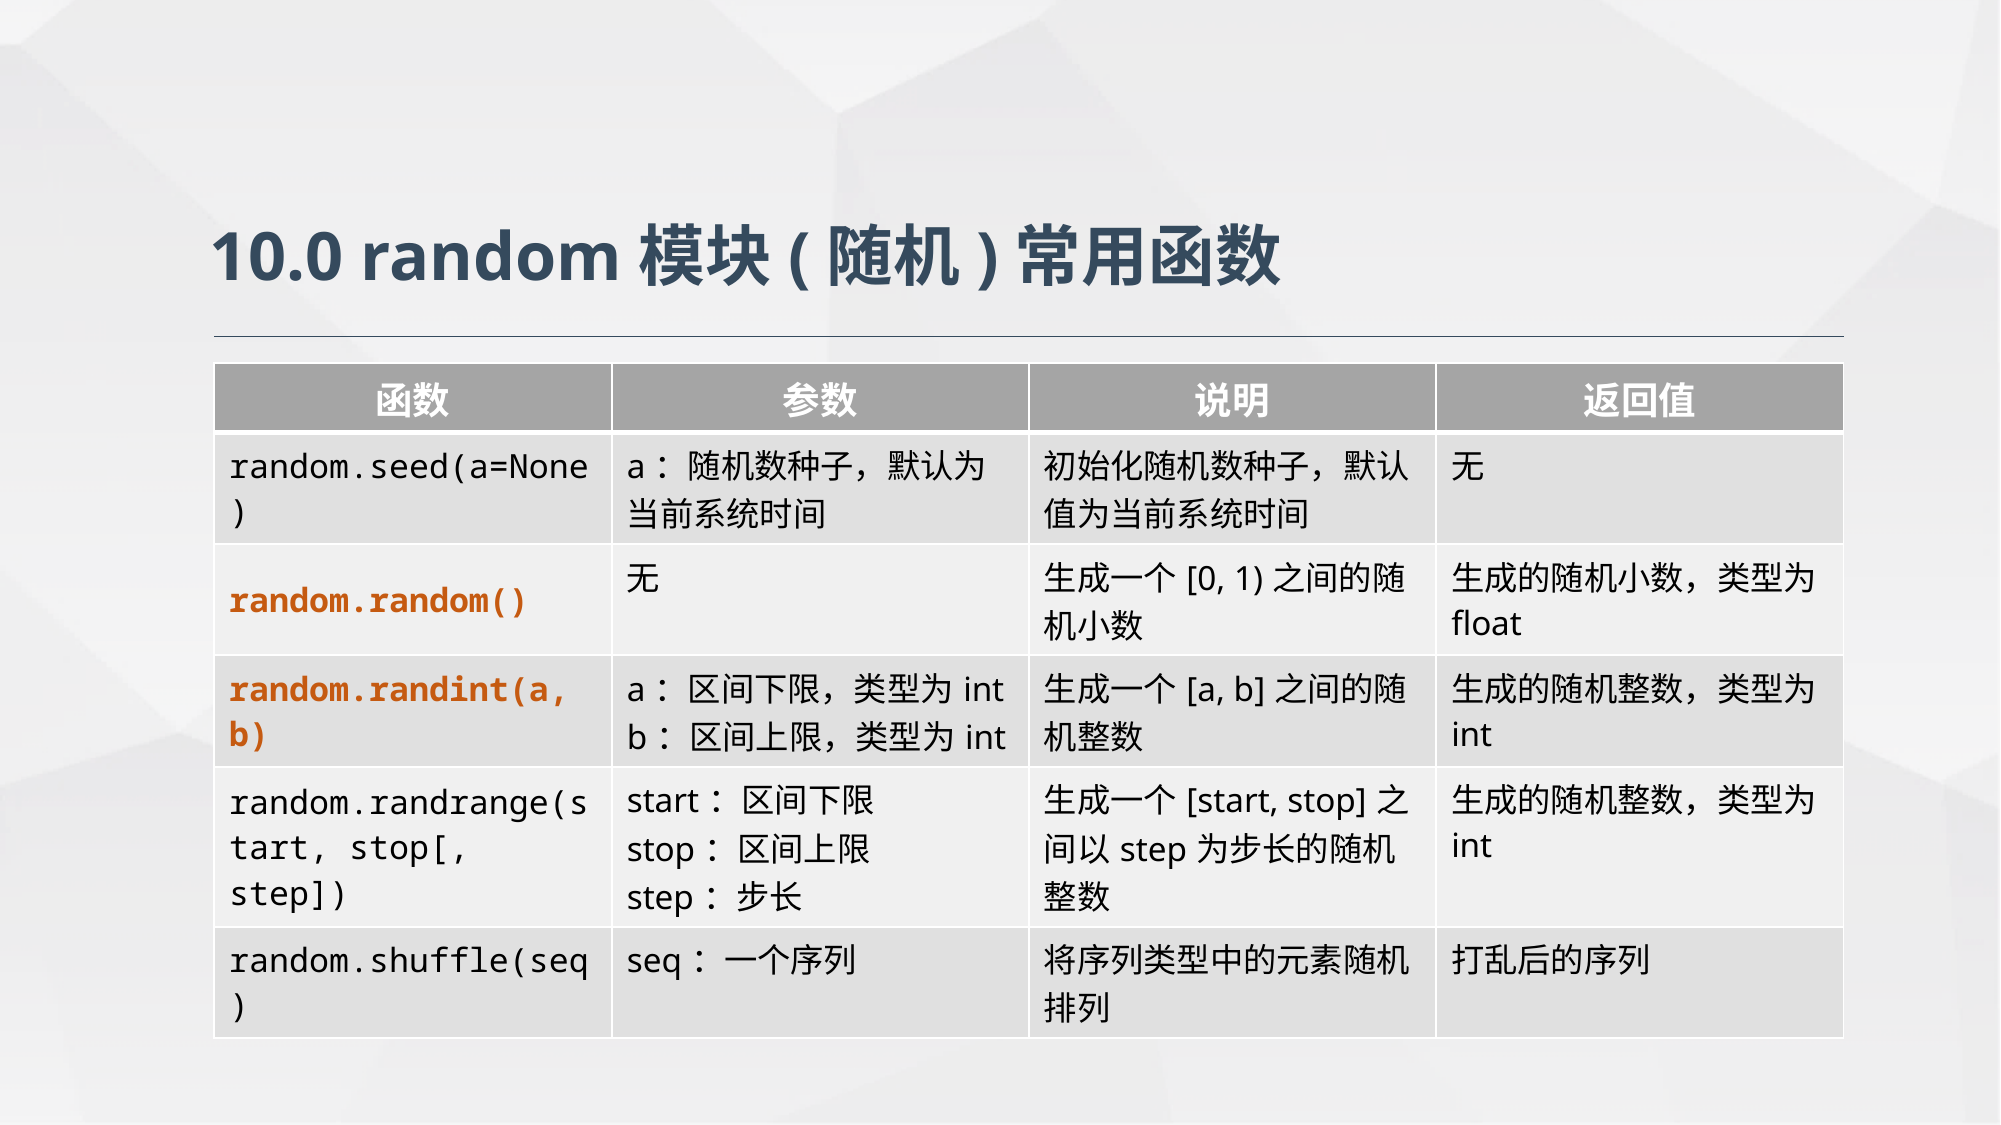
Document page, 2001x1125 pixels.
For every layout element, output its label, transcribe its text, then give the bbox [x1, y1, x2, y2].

table_cell 生成一个[a, b]之间的随机整数 [1030, 656, 1435, 766]
table_cell a：随机数种子，默认为当前系统时间 [613, 435, 1028, 543]
table_cell 生成一个[0, 1)之间的随机小数 [1030, 545, 1435, 654]
table_header 函数 [215, 364, 611, 430]
table_cell random.randint(a, b) [215, 656, 611, 766]
table_header 说明 [1030, 364, 1435, 430]
table_cell 生成的随机整数，类型为int [1437, 656, 1843, 766]
table_cell random.randrange(start, stop[, step]) [215, 768, 611, 926]
text_box 10.0 random模块(随机)常用函数 [189, 198, 1591, 309]
table_cell 初始化随机数种子，默认值为当前系统时间 [1030, 435, 1435, 543]
table_cell 无 [1437, 435, 1843, 543]
table_cell 生成的随机整数，类型为int [1437, 768, 1843, 926]
table_cell 生成一个[start, stop]之间以step为步长的随机整数 [1030, 768, 1435, 926]
table_cell start：区间下限 stop：区间上限 step：步长 [613, 768, 1028, 926]
table_cell 无 [613, 545, 1028, 654]
picture [0, 0, 2000, 1125]
table_header 参数 [613, 364, 1028, 430]
table_cell 生成的随机小数，类型为float [1437, 545, 1843, 654]
table_cell 将序列类型中的元素随机排列 [1030, 928, 1435, 1037]
table_header 返回值 [1437, 364, 1843, 430]
table_cell random.shuffle(seq) [215, 928, 611, 1037]
table_cell 打乱后的序列 [1437, 928, 1843, 1037]
table_cell seq：一个序列 [613, 928, 1028, 1037]
table_cell random.random() [215, 545, 611, 654]
table_cell a：区间下限，类型为int b：区间上限，类型为int [613, 656, 1028, 766]
table_cell random.seed(a=None) [215, 435, 611, 543]
